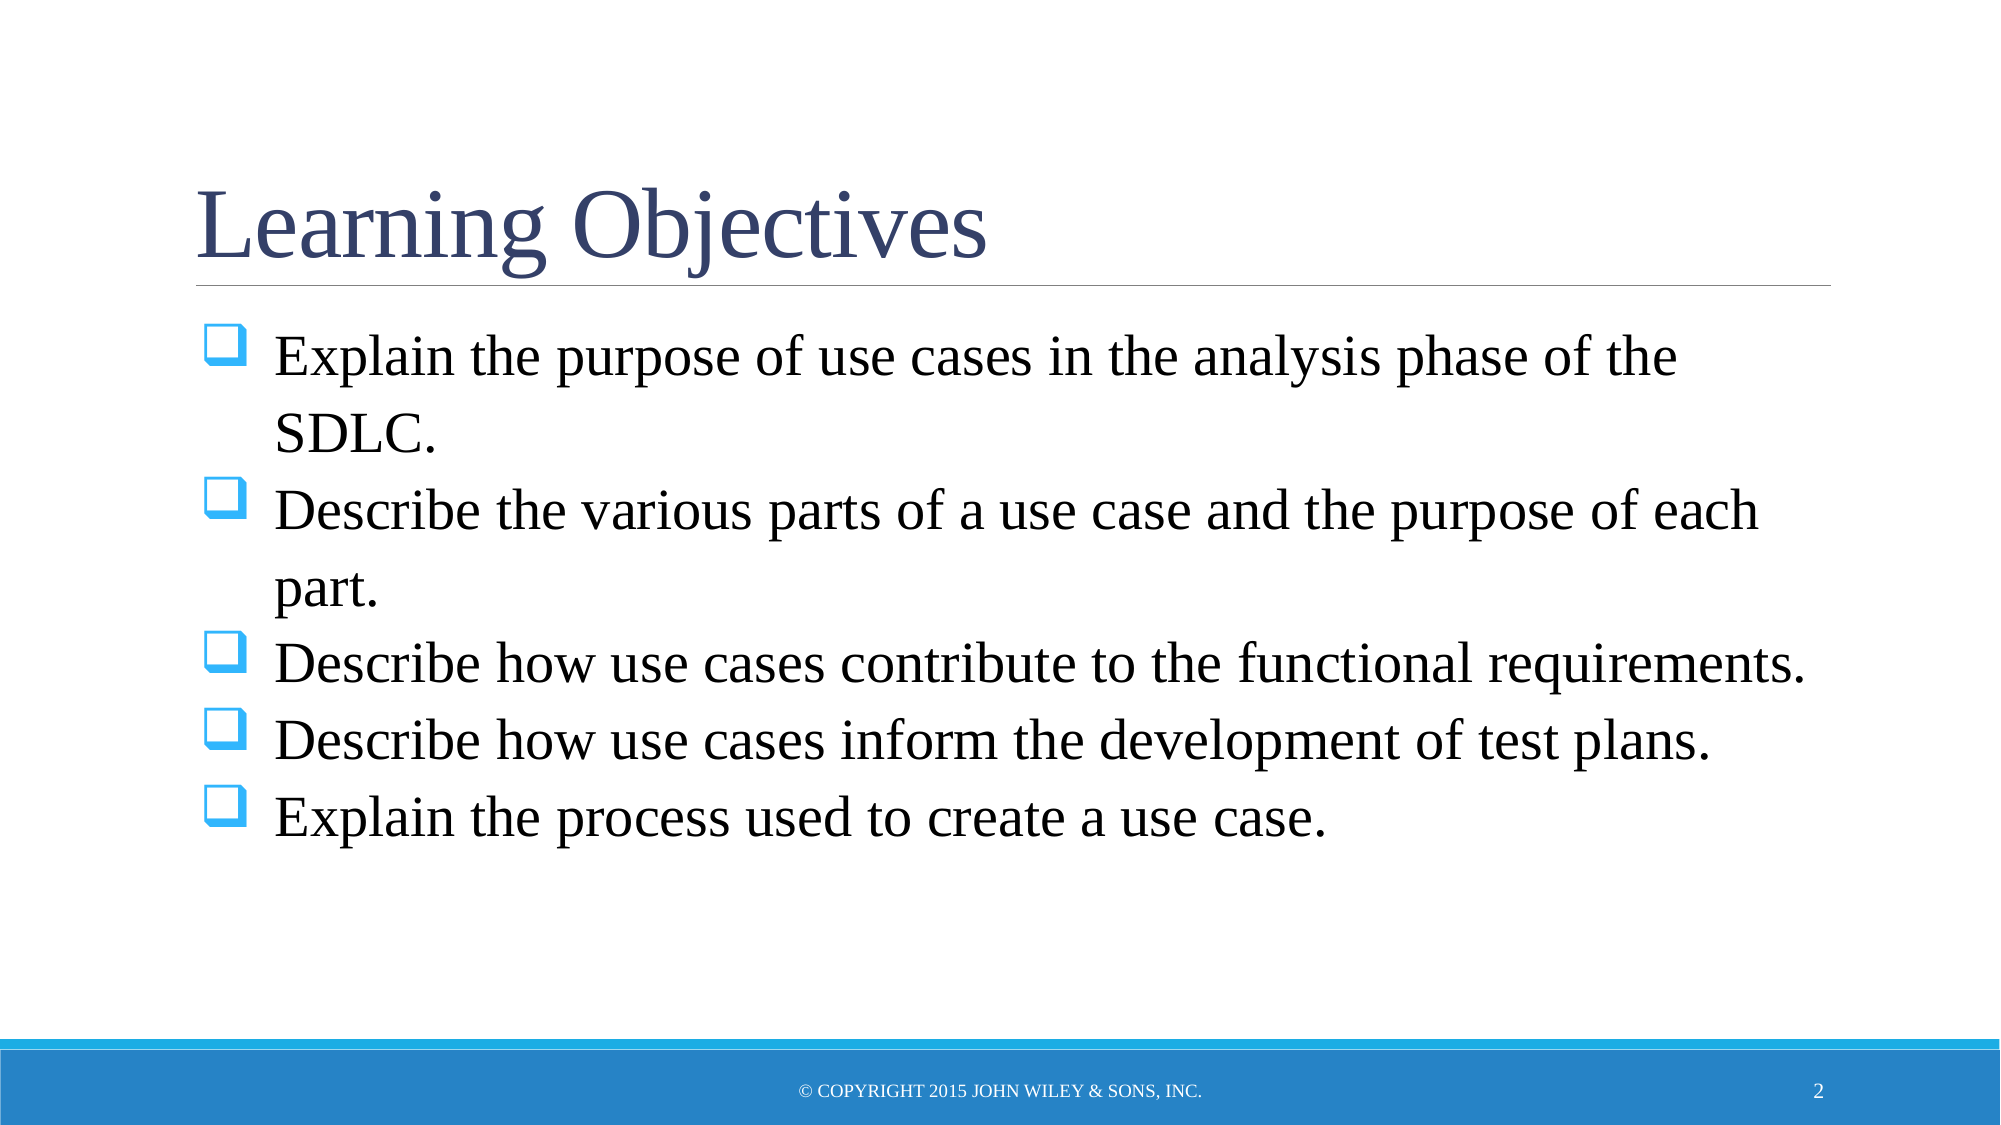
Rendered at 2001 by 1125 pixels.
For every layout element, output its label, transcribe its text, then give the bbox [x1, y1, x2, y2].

slide_number 2 [1624, 1059, 1840, 1120]
title Learning Objectives [180, 47, 1830, 285]
list Explain the purpose of use cases in the analysis phase of the SDLC. Describe the various parts of a use case and the purpose of each part. Describe how use cases contribute to the functional requirements. Describe how use cases inform the development of test plans. Explain the process used to create a use case. [180, 302, 1830, 963]
footer © Copyright 2015 John Wiley & Sons, Inc. [604, 1059, 1396, 1120]
